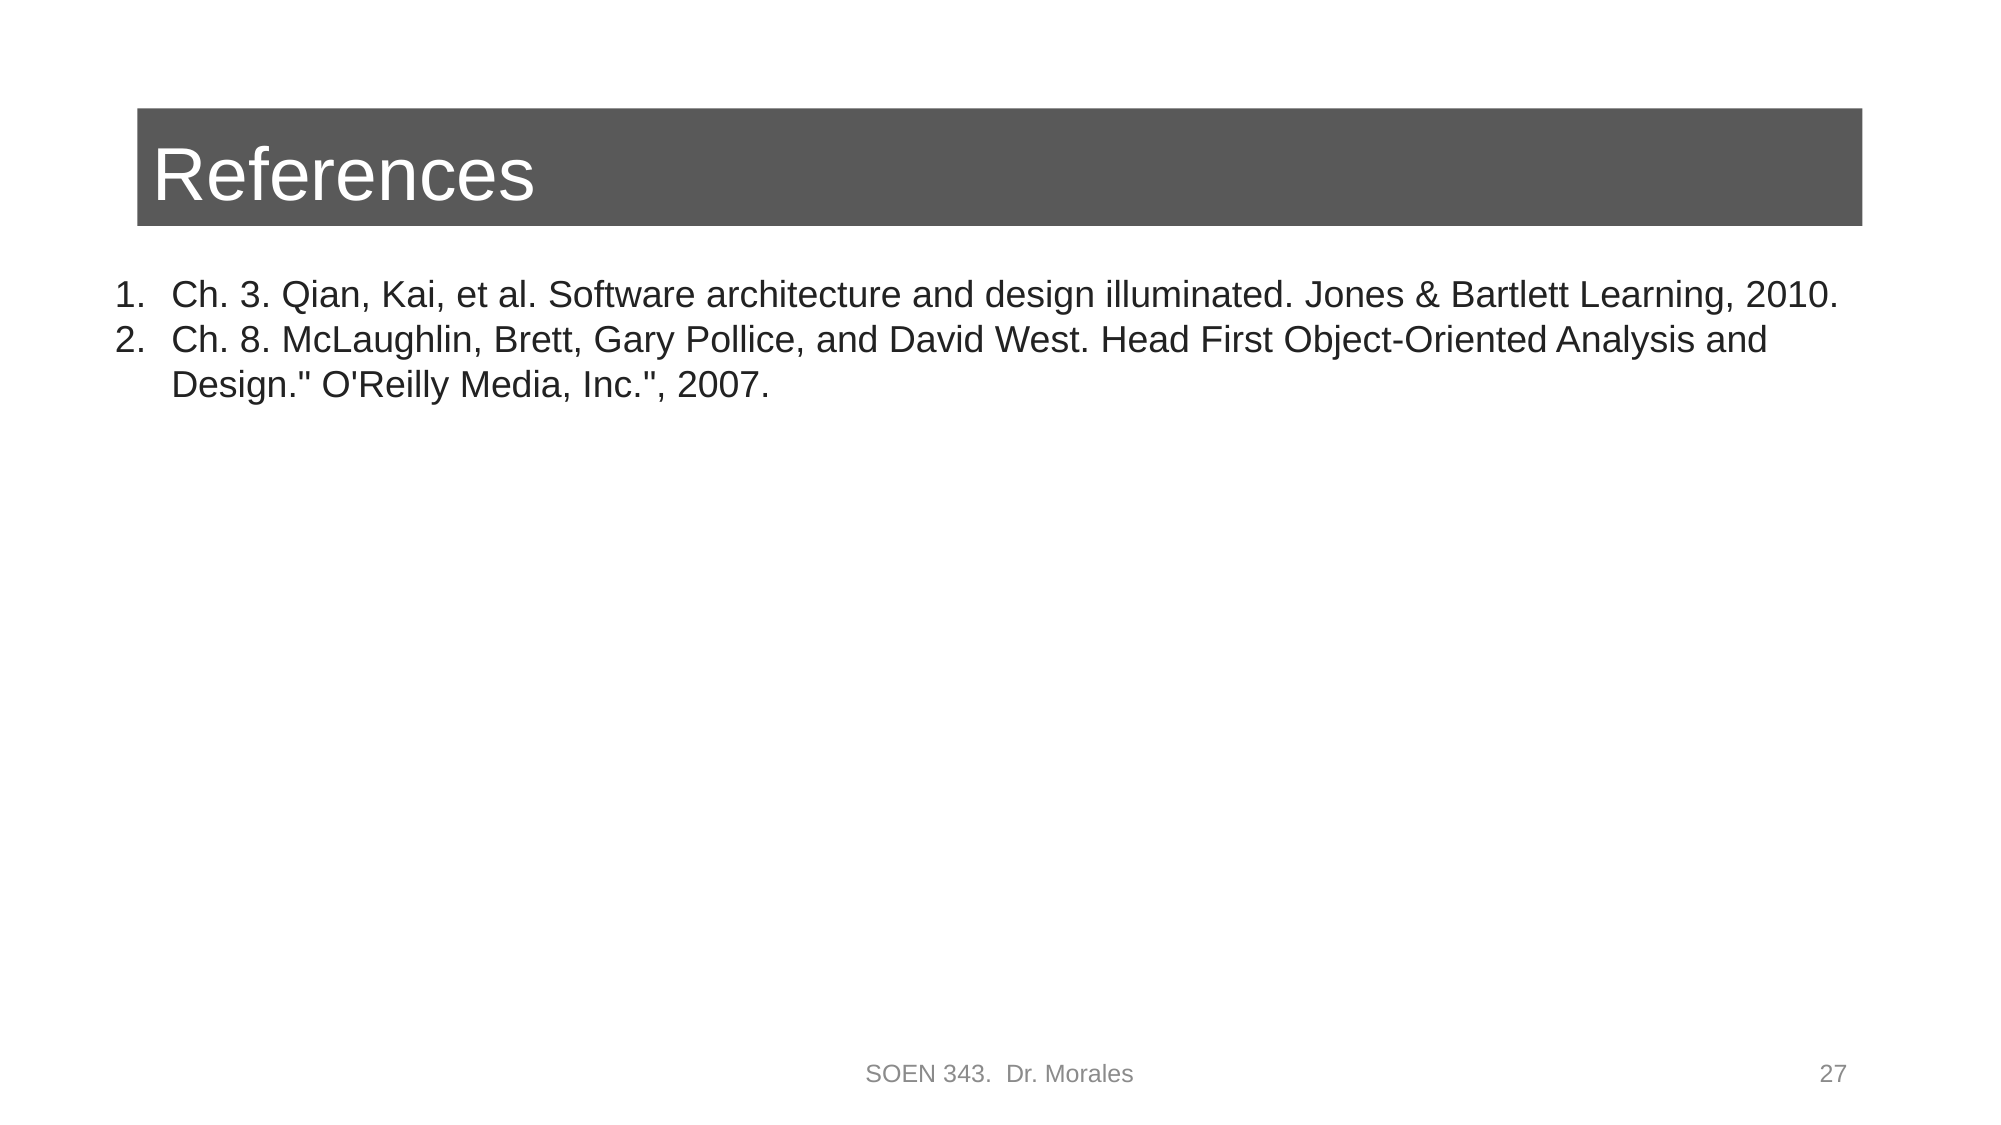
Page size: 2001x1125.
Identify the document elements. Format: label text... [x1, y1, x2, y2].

footer SOEN 343. Dr. Morales [662, 1042, 1338, 1103]
list Ch. 3. Qian, Kai, et al. Software architecture and design illuminated. Jones & Bartlett Learning, 2010. Ch. 8. McLaughlin, Brett, Gary Pollice, and David West. Head First Object-Oriented Analysis and Design." O'Reilly Media, Inc.", 2007. [99, 262, 1900, 1005]
title References [137, 108, 1850, 233]
slide_number 27 [1412, 1042, 1863, 1103]
